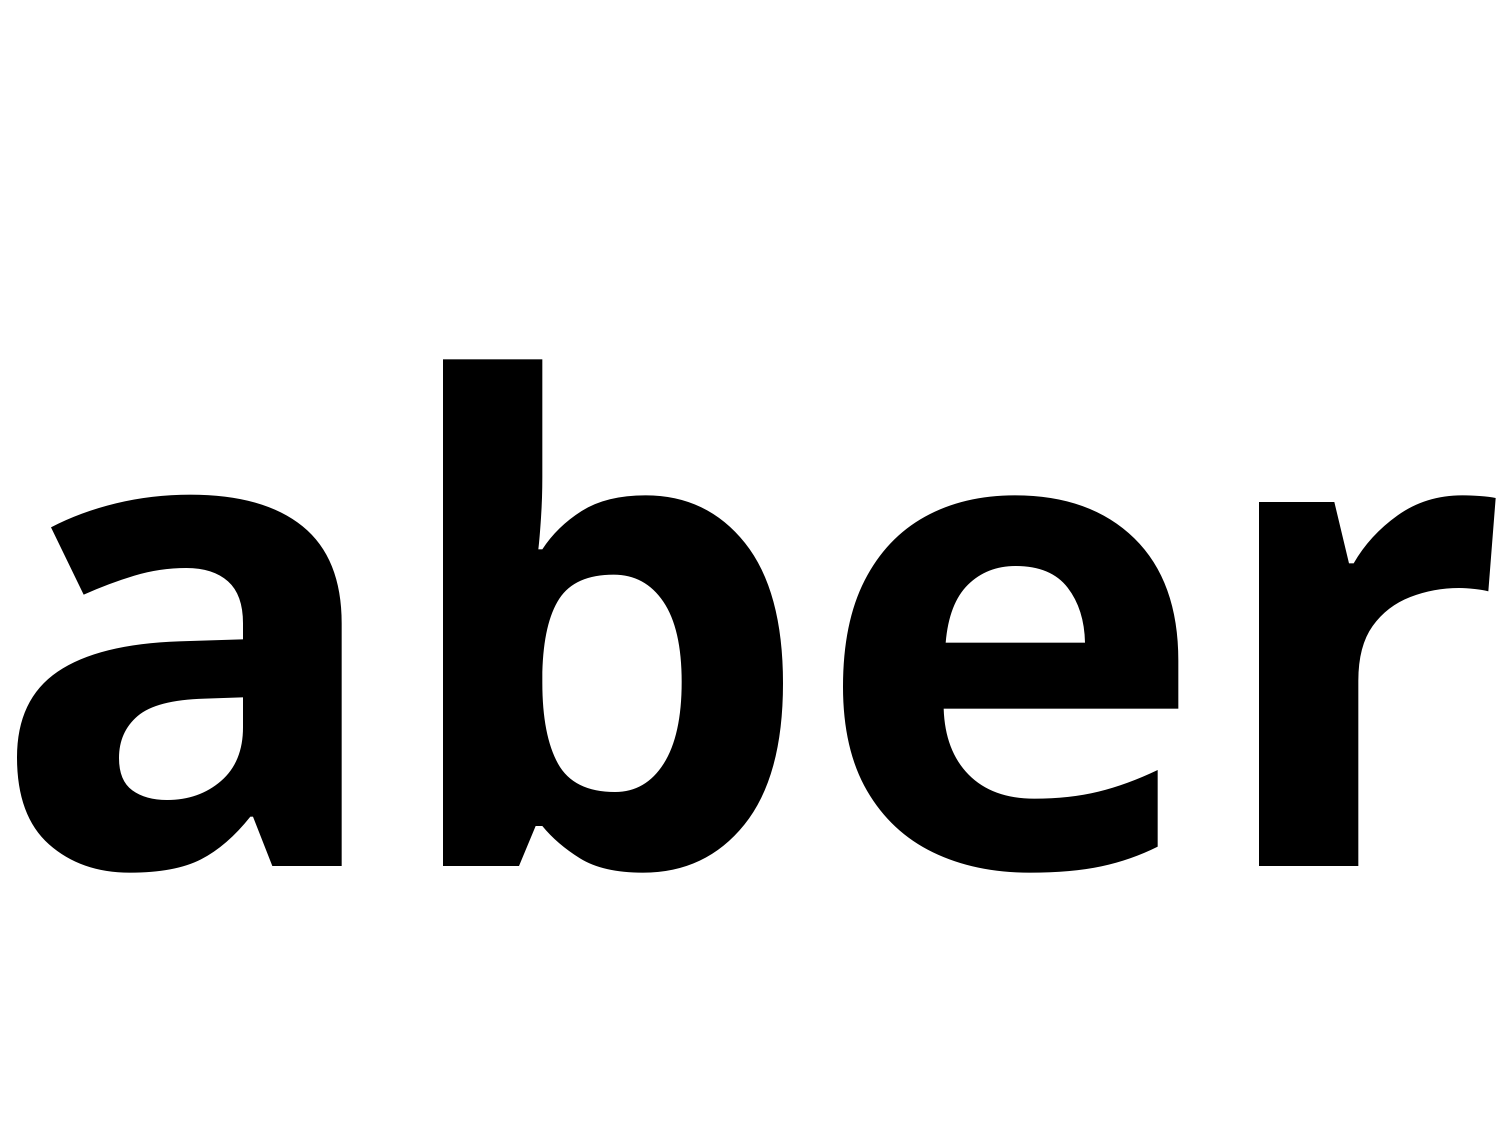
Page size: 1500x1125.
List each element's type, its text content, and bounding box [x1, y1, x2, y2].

text_box aber [74, 149, 1425, 1050]
